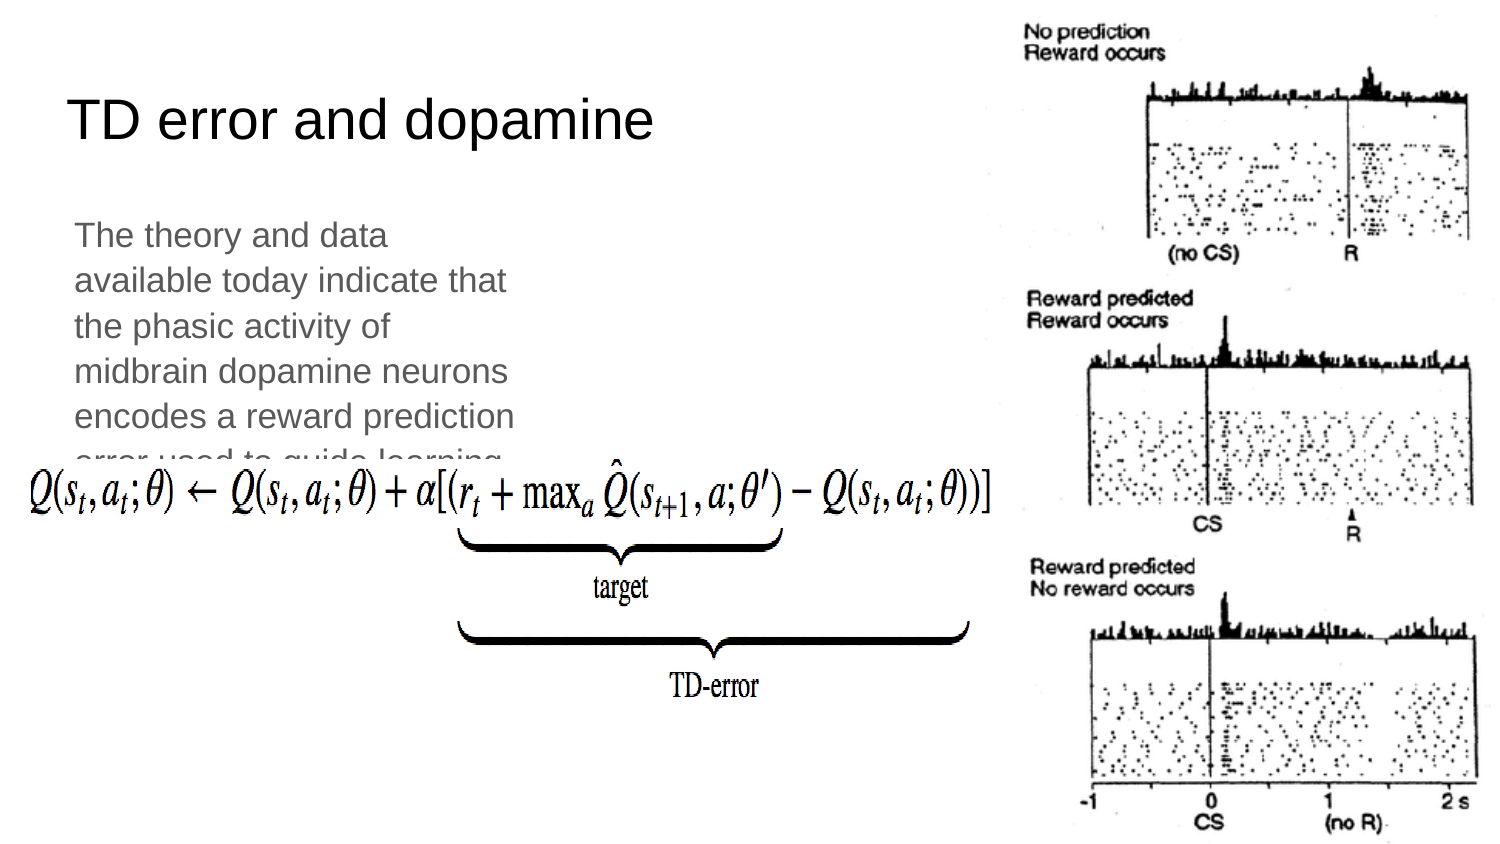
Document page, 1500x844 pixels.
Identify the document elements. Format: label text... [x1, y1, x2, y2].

list The theory and data available today indicate that the phasic activity of midbrain dopamine neurons encodes a reward prediction error used to guide learning throughout the frontal cortex and the basal ganglia. [59, 194, 538, 457]
title TD error and dopamine [51, 72, 980, 167]
picture [31, 6, 1500, 844]
